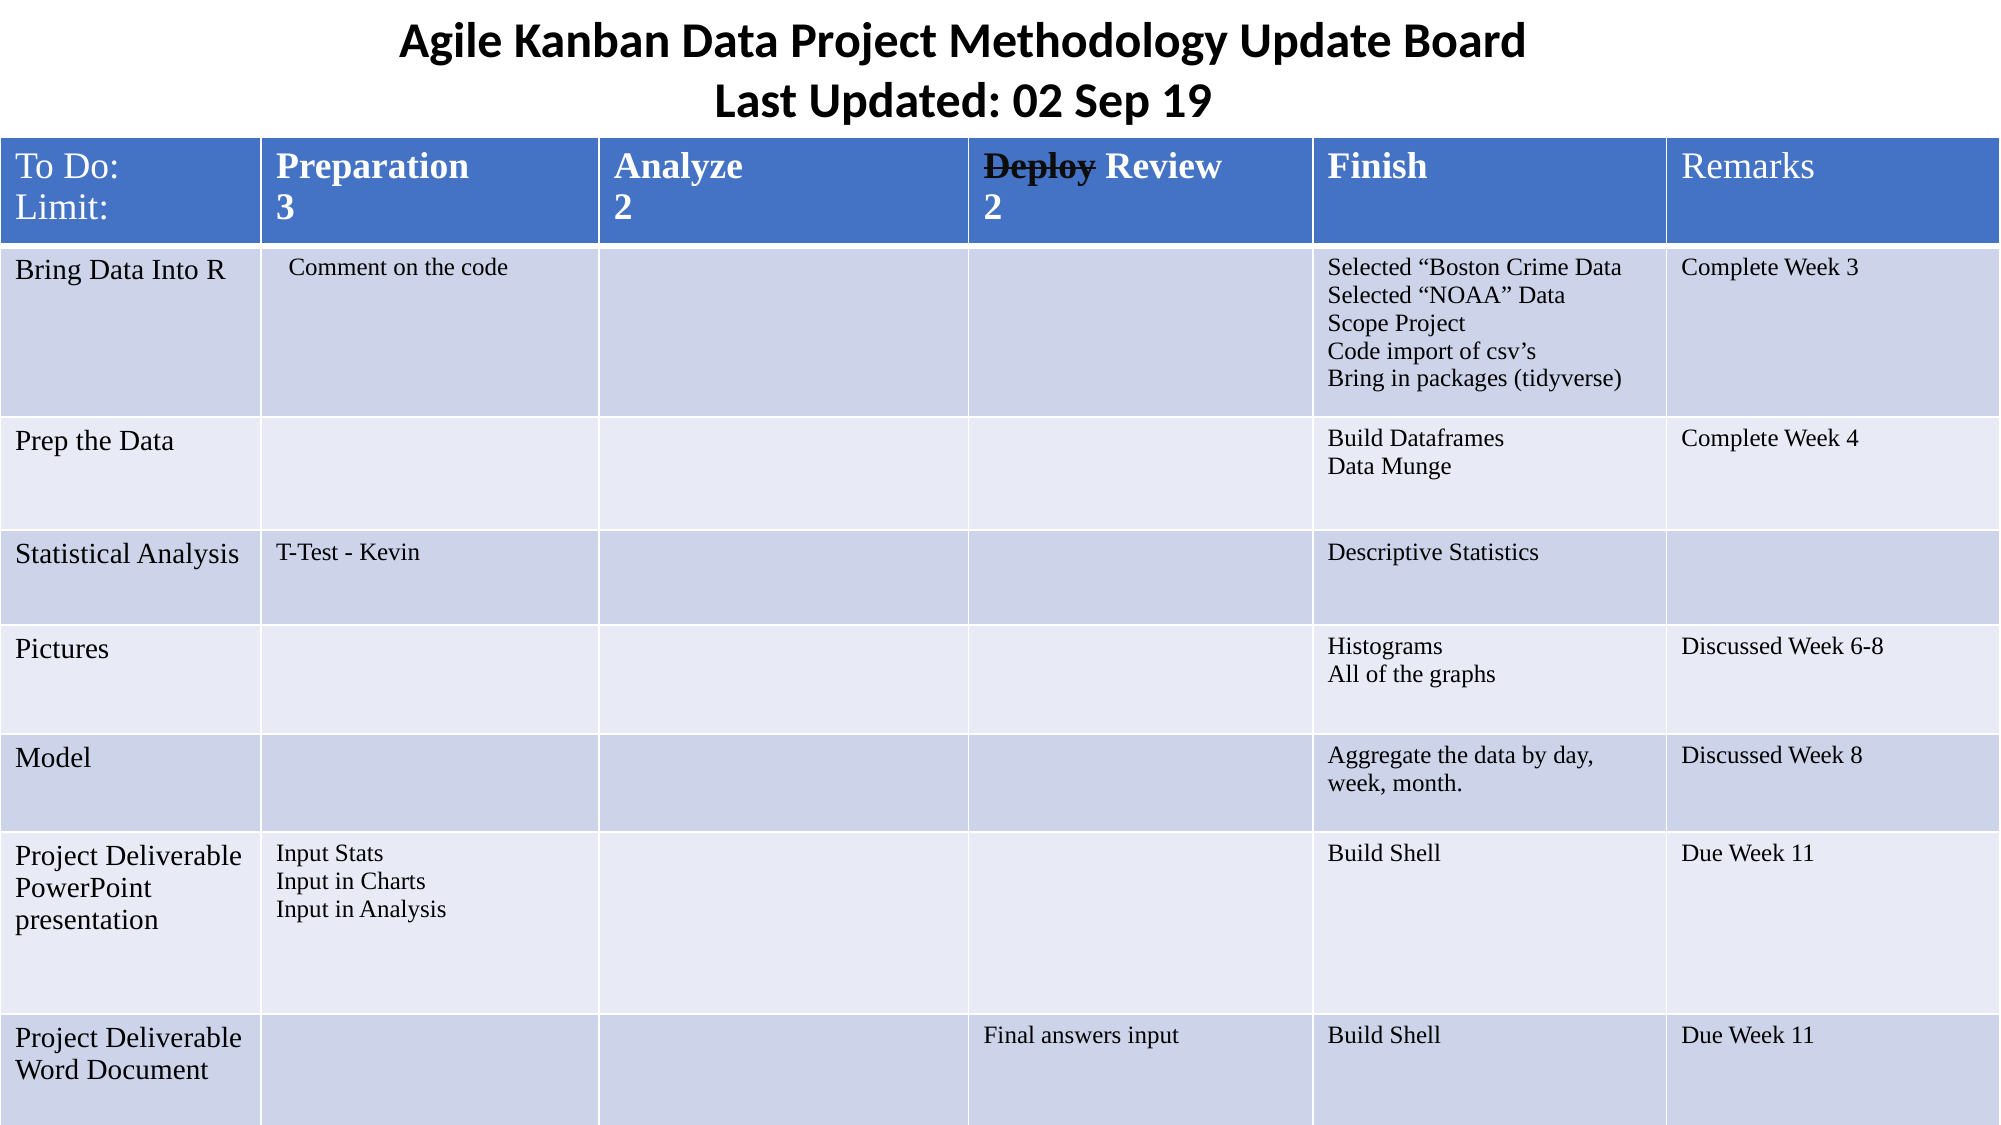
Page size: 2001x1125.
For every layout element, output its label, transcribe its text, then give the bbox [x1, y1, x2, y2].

table_cell [600, 418, 968, 529]
text_box Agile Kanban Data Project Methodology Update Board Last Updated: 02 Sep 19 [259, 0, 1668, 135]
table_cell Due Week 11 [1667, 1015, 1999, 1125]
table_cell Comment on the code [262, 249, 598, 416]
table_cell [262, 1015, 598, 1125]
table_cell Model [1, 735, 260, 831]
table_cell [600, 626, 968, 733]
table_cell Statistical Analysis [1, 531, 260, 624]
table_header Finish [1314, 138, 1666, 243]
table_cell Input Stats Input in Charts Input in Analysis [262, 833, 598, 1013]
table_cell Due Week 11 [1667, 833, 1999, 1013]
table_cell Bring Data Into R [1, 249, 260, 416]
table_cell Selected “Boston Crime Data Selected “NOAA” Data Scope Project Code import of csv’s Bring in packages (tidyverse) [1314, 249, 1666, 416]
table_cell Final answers input [969, 1015, 1312, 1125]
table_header Analyze 2 [600, 138, 968, 243]
table_cell Project Deliverable PowerPoint presentation [1, 833, 260, 1013]
table_cell Complete Week 4 [1667, 418, 1999, 529]
table_cell [262, 626, 598, 733]
table_cell [1667, 531, 1999, 624]
table_cell Aggregate the data by day, week, month. [1314, 735, 1666, 831]
table_cell Discussed Week 6-8 [1667, 626, 1999, 733]
table_cell Prep the Data [1, 418, 260, 529]
table_cell Histograms All of the graphs [1314, 626, 1666, 733]
table_cell [969, 249, 1312, 416]
table_cell [969, 735, 1312, 831]
table_cell Complete Week 3 [1667, 249, 1999, 416]
table_cell [969, 418, 1312, 529]
table_cell [600, 249, 968, 416]
table_cell [969, 833, 1312, 1013]
table_cell Build Dataframes Data Munge [1314, 418, 1666, 529]
table_cell [262, 418, 598, 529]
table_header Preparation 3 [262, 138, 598, 243]
table_cell [262, 735, 598, 831]
table_cell Build Shell [1314, 1015, 1666, 1125]
table_header To Do: Limit: [1, 138, 260, 243]
table_cell T-Test - Kevin [262, 531, 598, 624]
table_cell [600, 833, 968, 1013]
table_cell Descriptive Statistics [1314, 531, 1666, 624]
table_cell Project Deliverable Word Document [1, 1015, 260, 1125]
table_cell [600, 531, 968, 624]
table_cell Discussed Week 8 [1667, 735, 1999, 831]
table_cell Build Shell [1314, 833, 1666, 1013]
table_cell [969, 626, 1312, 733]
table_cell [600, 1015, 968, 1125]
table_cell Pictures [1, 626, 260, 733]
table_cell [969, 531, 1312, 624]
table_header Deploy Review 2 [969, 138, 1312, 243]
table_header Remarks [1667, 138, 1999, 243]
table_cell [600, 735, 968, 831]
